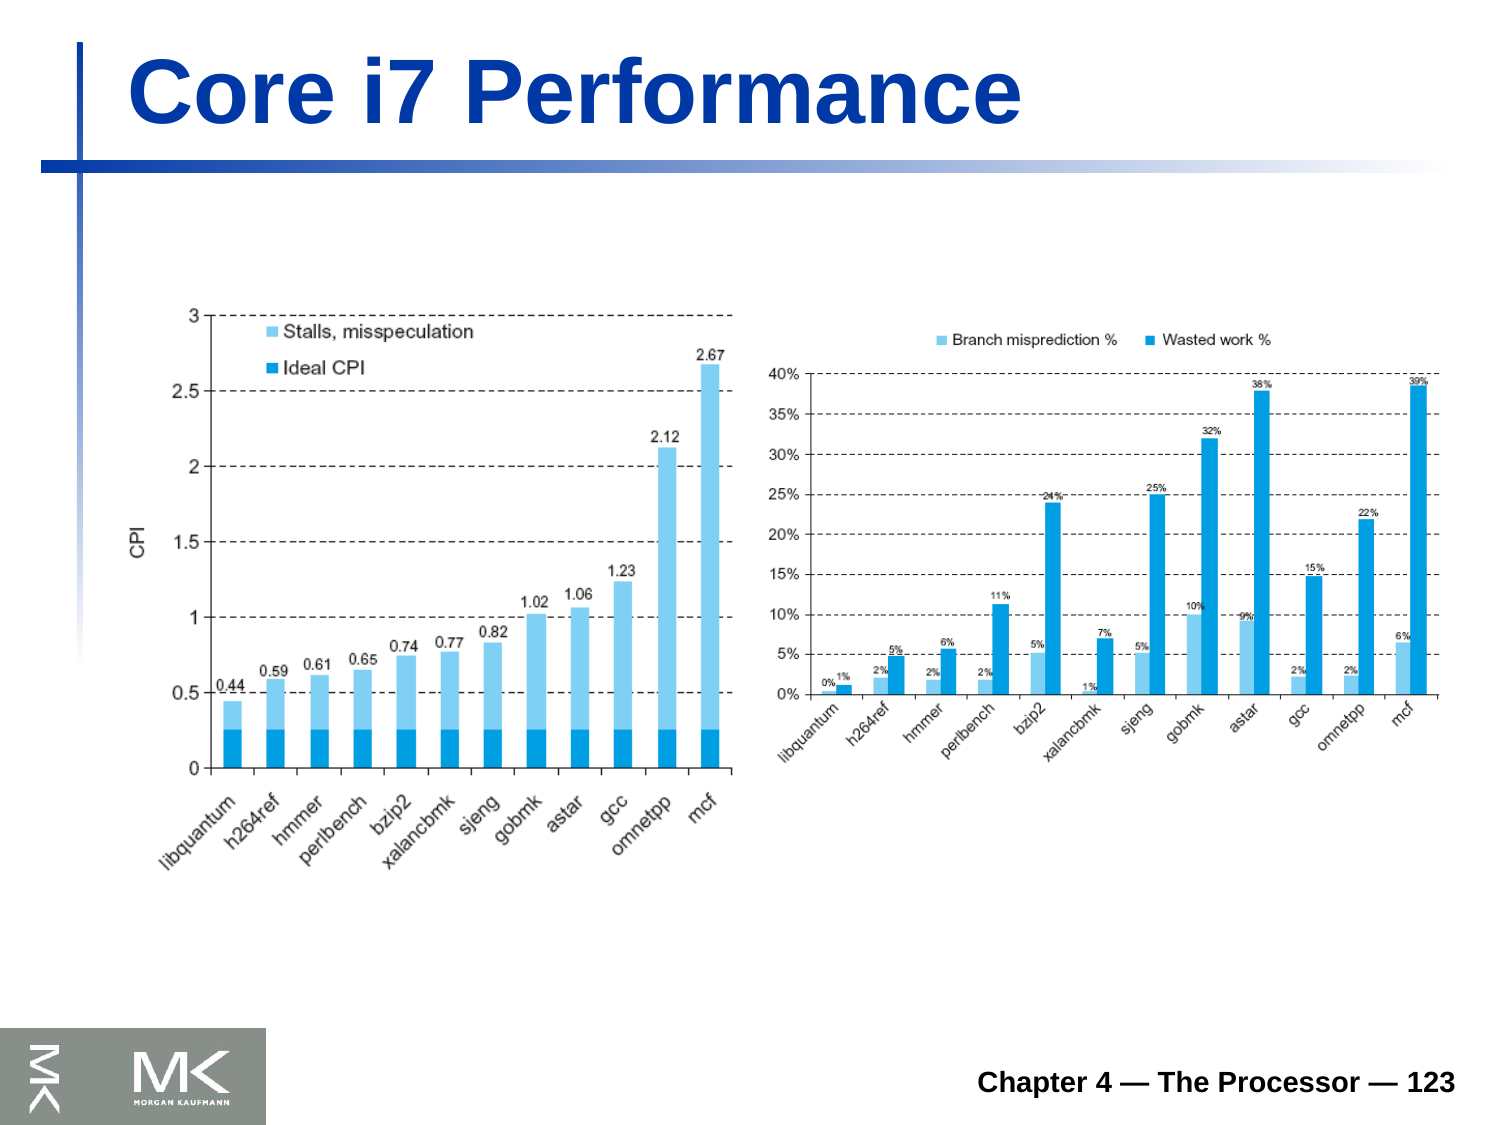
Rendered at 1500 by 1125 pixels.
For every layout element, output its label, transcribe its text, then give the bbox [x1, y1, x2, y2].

title Core i7 Performance [112, 23, 1468, 149]
footer Chapter 4 — The Processor — 123 [277, 1046, 1471, 1106]
picture [0, 1028, 266, 1125]
picture [99, 284, 1465, 882]
